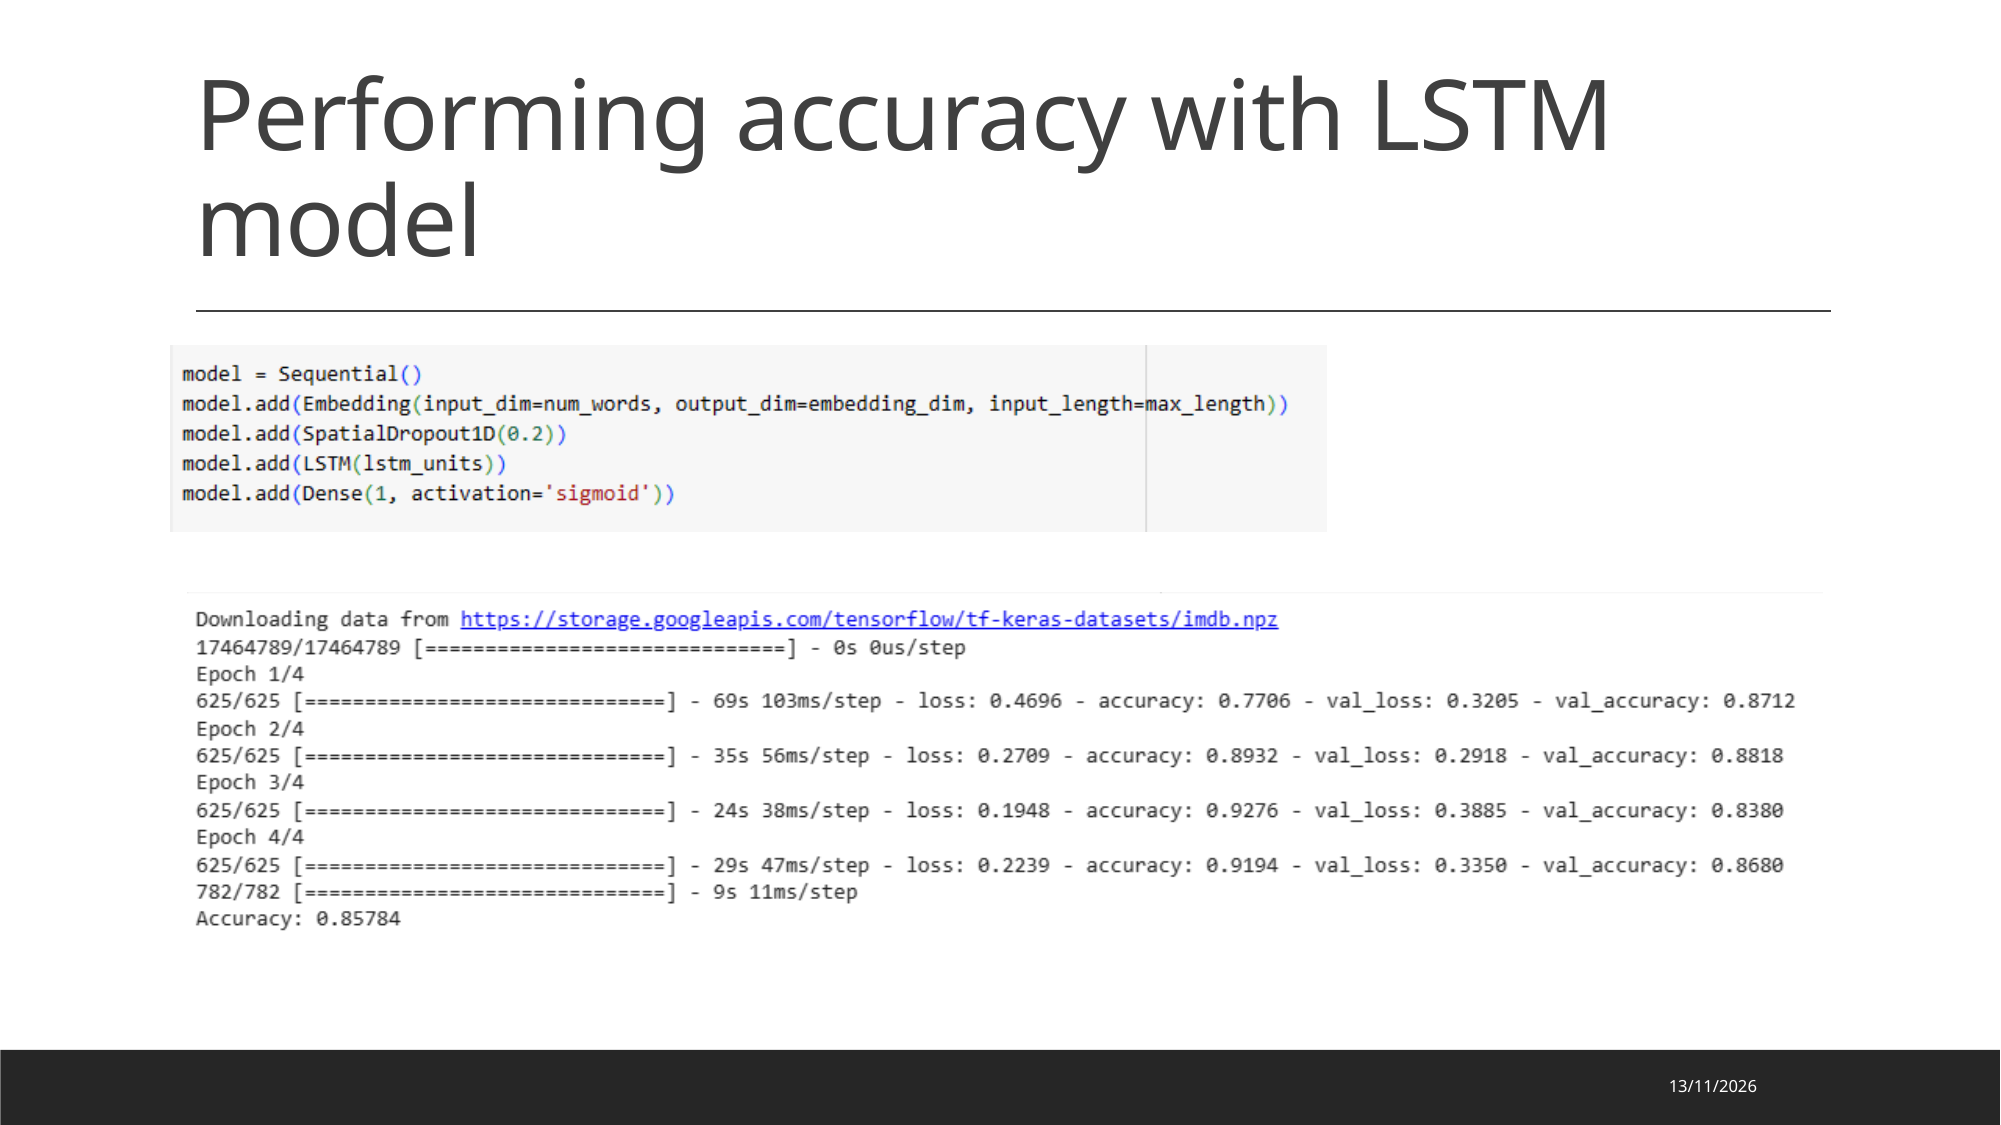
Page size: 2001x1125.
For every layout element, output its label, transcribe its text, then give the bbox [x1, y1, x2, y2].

picture [169, 345, 1327, 533]
picture [186, 592, 1824, 947]
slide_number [1348, 1057, 1773, 1118]
title Performing accuracy with LSTM model [180, 47, 1830, 285]
